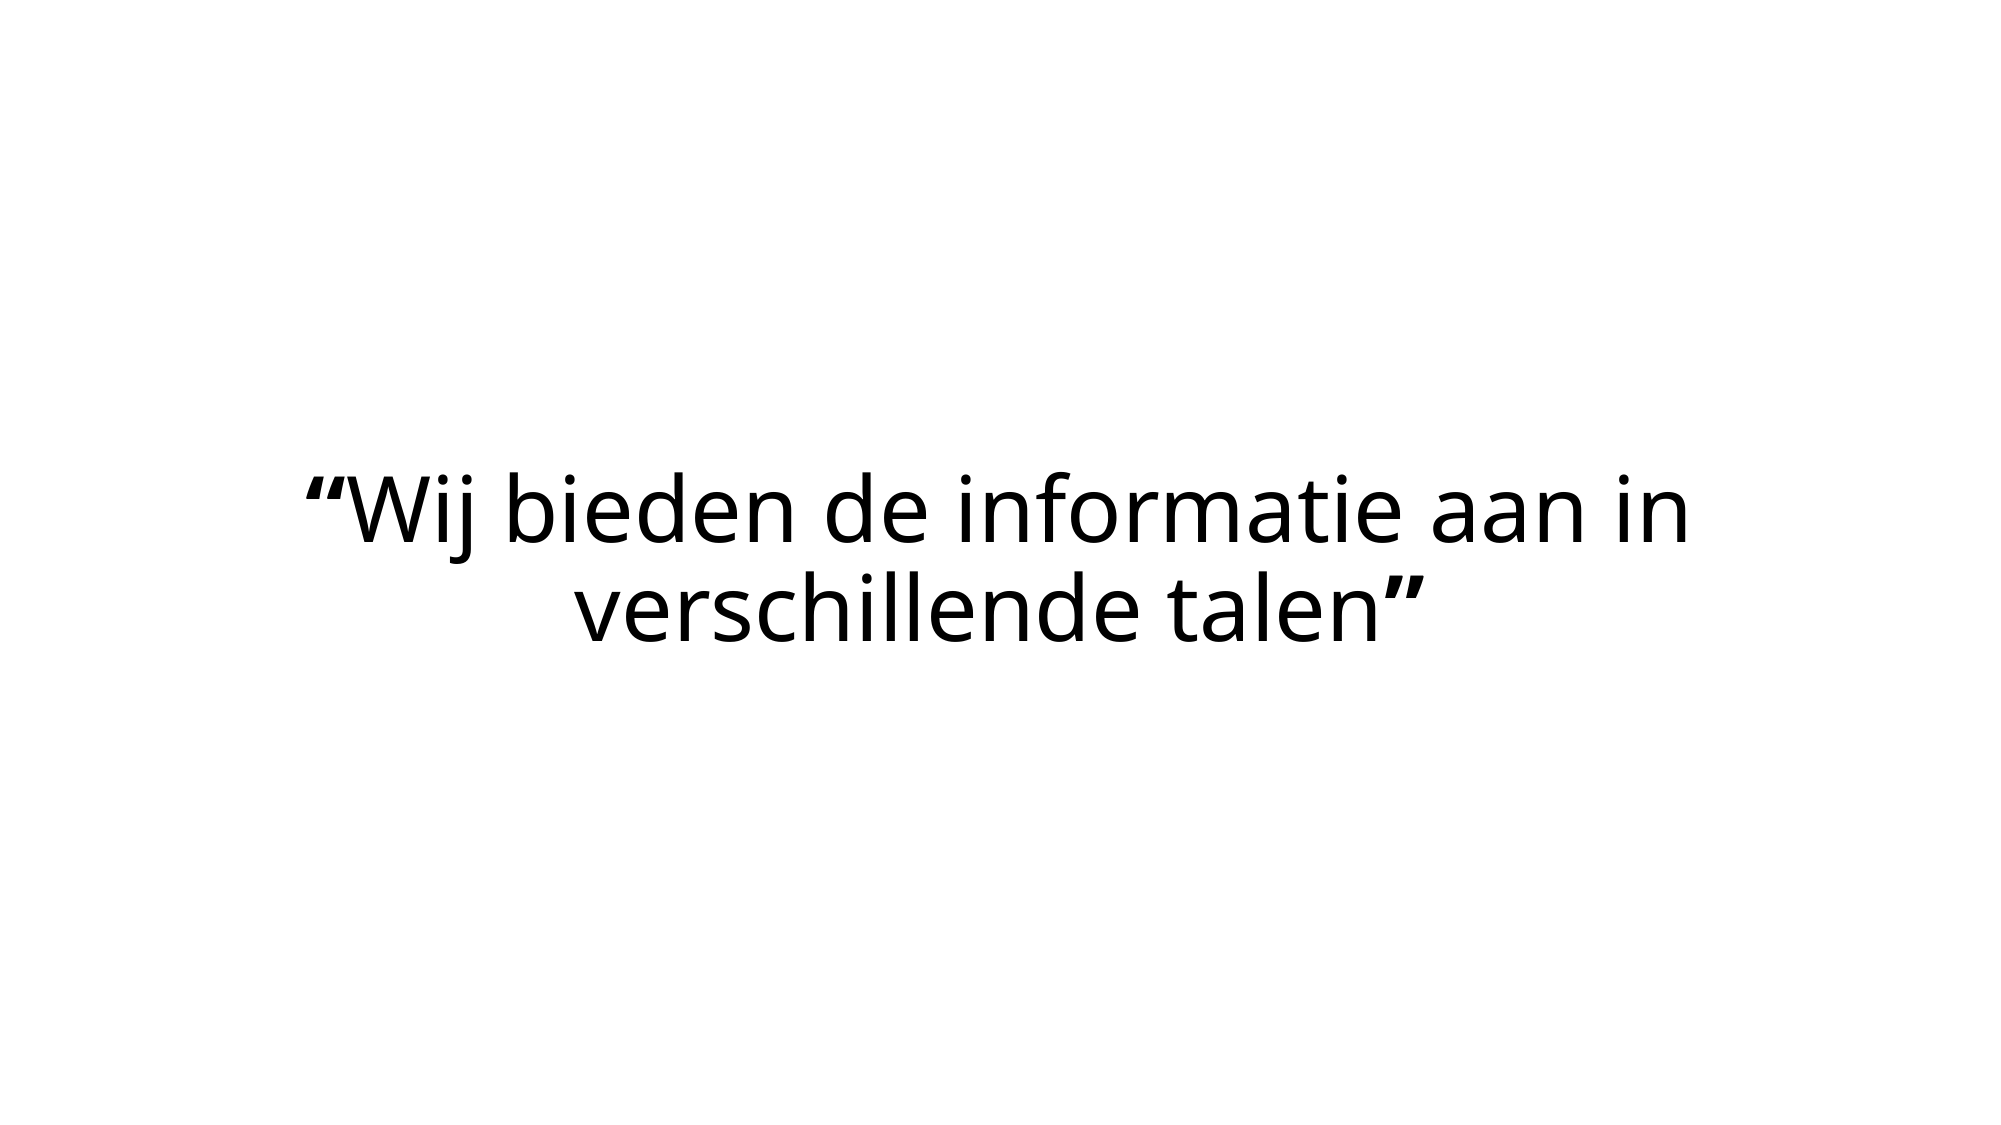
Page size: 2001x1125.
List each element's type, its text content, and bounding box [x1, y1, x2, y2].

title “Wij bieden de informatie aan in verschillende talen” [279, 453, 1721, 672]
